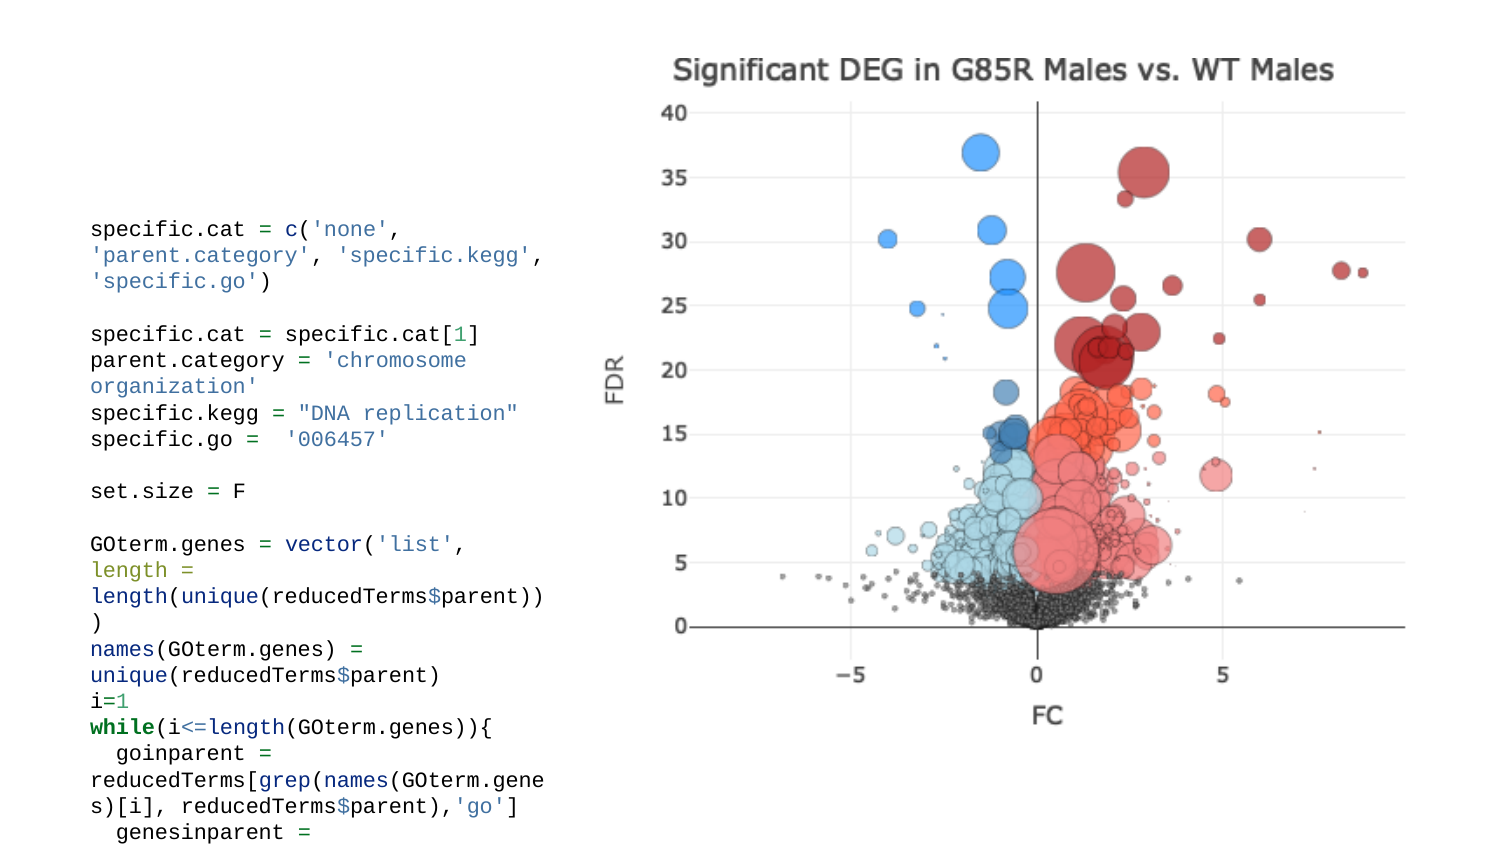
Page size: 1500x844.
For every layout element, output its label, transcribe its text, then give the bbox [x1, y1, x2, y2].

picture [585, 58, 1424, 730]
list specific.cat = c('none', 'parent.category', 'specific.kegg', 'specific.go') specific.cat = specific.cat[1] parent.category = 'chromosome organization' specific.kegg = "DNA replication" specific.go = '006457' set.size = F GOterm.genes = vector('list', length = length(unique(reducedTerms$parent))) names(GOterm.genes) = unique(reducedTerms$parent) i=1 while(i<=length(GOterm.genes)){ goinparent = reducedTerms[grep(names(GOterm.genes)[i], reducedTerms$parent),'go'] genesinparent = unlist(genesingo[goinparent]) GOterm.genes[[i]] = GeneIDKey[GeneIDKey$ensembl %in% genesinparent, 'FBgn'] i = i +1 } volcano.data = data.frame(Symbol = GeneIDKey[row.names(TKT.EdgeR), "Symbol"], FDR = -log2(TKT.EdgeR[, 'GRxWT.MC']), FC = TKT.EdgeR.FC[row.names(TKT.EdgeR), 'GRxWT.MC'], ##Color = 0) Color = 'grey', size = 5*log(mean.cpm[row.names(TKT.EdgeR),"GR.M"]), GR.F.cpm = mean.cpm[row.names(TKT.EdgeR),"GR.M"], WT.F.cpm = mean.cpm[row.names(TKT.EdgeR),"WT.M"], GO.terms = "none") main.title = "Significant DEG in G85R Males vs. WT Males" volcano.data$Color[volcano.data$FDR >= -log2(.05) & volcano.data$FC < 0] = 'lightblue' volcano.data$Color[volcano.data$FDR >= -log2(.0001) & volcano.data$FC < 0] = 'steelblue' volcano.data$Color[volcano.data$FDR >= -log2(.000001) & volcano.data$FC < 0] = 'dodgerblue' volcano.data$Color[volcano.data$FDR >= -log2(.05) & volcano.data$FC > 0] = 'lightcoral' volcano.data$Color[volcano.data$FDR >= -log2(.0001) & volcano.data$FC > 0] = 'tomato' volcano.data$Color[volcano.data$FDR >= -log2(.000001) & volcano.data$FC > 0] = 'firebrick' volcano.data$size[volcano.data$FDR <= -log2(.05)] = 3 if(set.size == T){ volcano.data$size = 15 volcano.data$size[volcano.data$FDR <= -log2(.05)] = 5 } if(specific.cat == 'parent.category'){ parent.genes = GOterm.genes[[intersect(reducedTerms[reducedTerms$parentTerm == parent.category, "go"], names(GOterm.genes))]] volcano.data$Color = 'honeydew' volcano.data[parent.genes, 'Color'] = 'deeppink' volcano.data = volcano.data[order(volcano.data$Color, decreasing = T),] main.title = sig.cats$GO[c(grep(parent.category, sig.cats$GO$term), grep(parent.category, sig.cats$GO$category)), 'term'] } if(specific.cat == 'specific.kegg'){ kegg.id = sig.cats$KEGG[c(grep(specific.kegg, sig.cats$KEGG$Name), grep(specific.kegg, sig.cats$KEGG$category)), 'category'] kegg.genes = names(kegg[grep(kegg.id, kegg)]) volcano.data$Color = 'honeydew' row.names(volcano.data) = volcano.data$Symbol volcano.data[kegg.genes, 'Color'] = 'deeppink' volcano.data = volcano.data[order(volcano.data$Color, decreasing = T),] main.title = sig.cats$KEGG[c(grep(specific.kegg, sig.cats$KEGG$Name), grep(specific.kegg, sig.cats$KEGG$category)), 'Name'] } if(specific.cat == 'specific.go'){ go.id = sig.cats$GO[c(grep(specific.go, sig.cats$GO$term), grep(specific.go, sig.cats$GO$category)), 'category'] volcano.data$Color = 'honeydew' go.genes = genesingo[[go.id]] go.genes = GeneIDKey[GeneIDKey$ensembl %in% go.genes, "FBgn"] go.genes = intersect(go.genes, row.names(volcano.data)) volcano.data[go.genes, 'Color'] = 'deeppink' volcano.data = volcano.data[order(volcano.data$Color, decreasing = T),] main.title = sig.cats$GO[c(grep(specific.go, sig.cats$GO$term), grep(specific.go, sig.cats$GO$category)), 'term'] } ##volcano.data fig = plot_ly(data = volcano.data, x = ~FC, y = ~FDR, type = 'scatter', mode = 'markers', marker = list(color = ~Color, colors = ~Color, size = volcano.data$size, line = list(color = 'black', width = .5)), hoverinfo = "text", hovertext = paste("Gene:", volcano.data$Symbol, "\n-log2(FDR): ", round(volcano.data$FDR,2), "\nFC: ", round(volcano.data$FC,2), "\nG85R mean cpm: ", round(volcano.data$GR.F.cpm, 1), "\nWT mean cpm: ", round(volcano.data$WT.F.cpm, 1))) fig = fig %>% layout(title = main.title) fig [75, 176, 569, 754]
